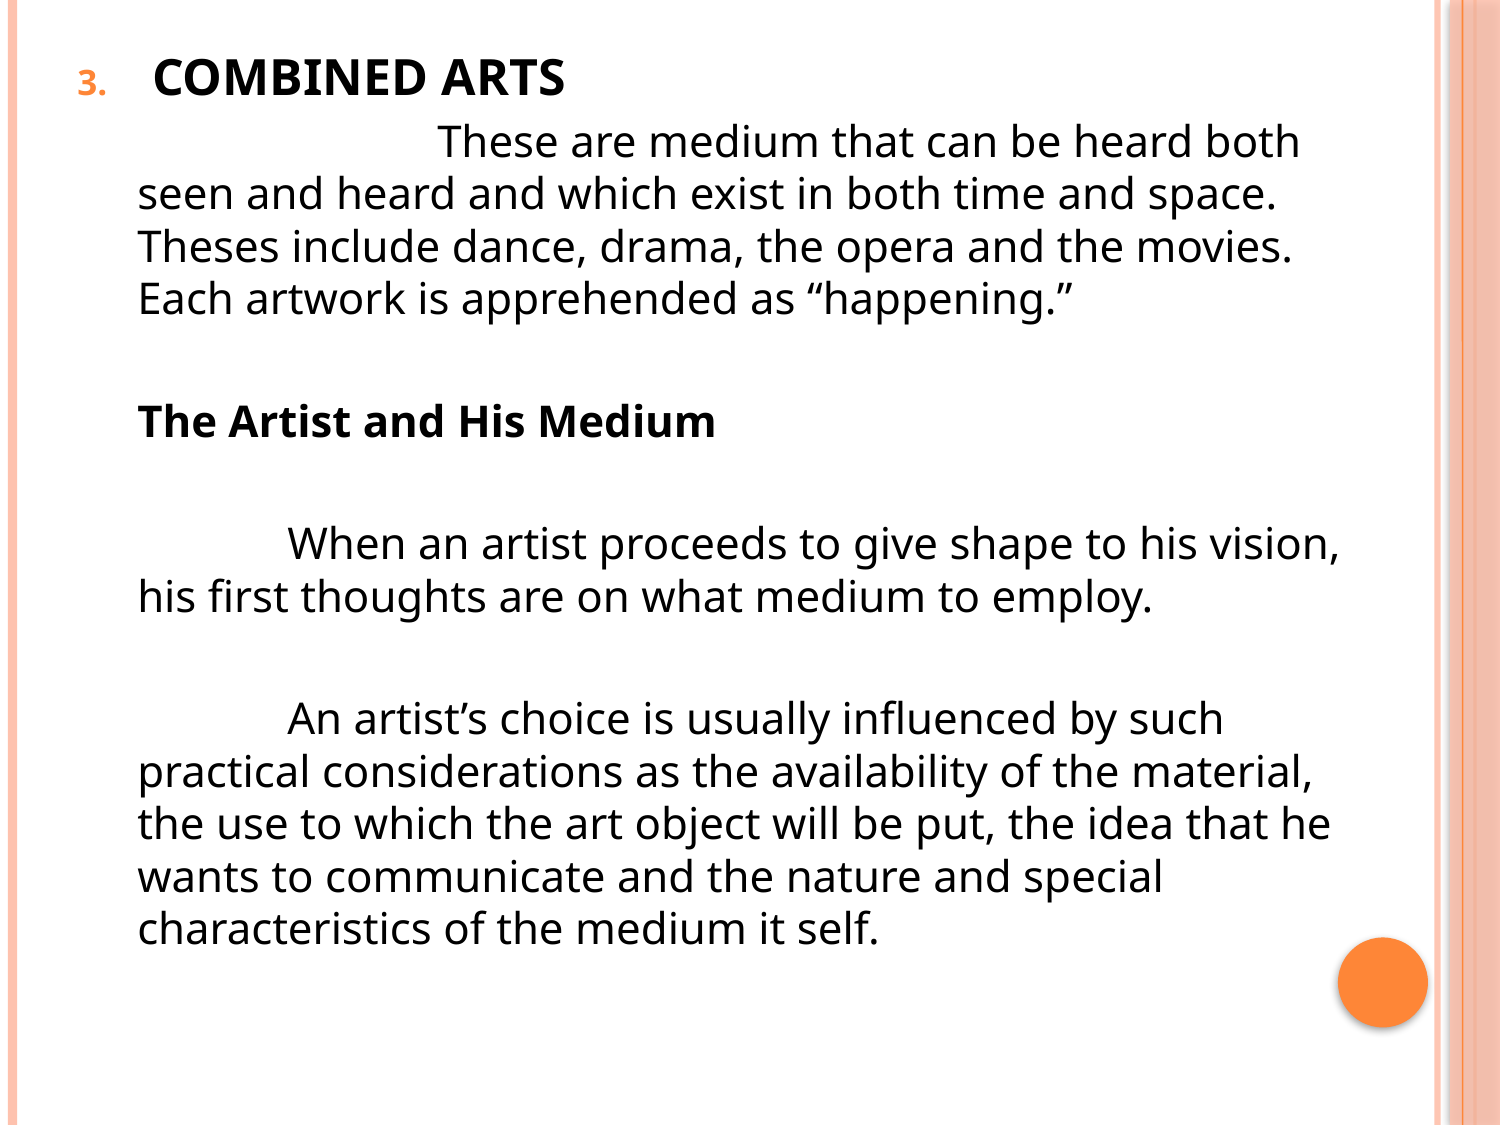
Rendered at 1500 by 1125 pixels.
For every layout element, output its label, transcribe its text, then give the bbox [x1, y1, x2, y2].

list COMBINED ARTS These are medium that can be heard both seen and heard and which exist in both time and space. Theses include dance, drama, the opera and the movies. Each artwork is apprehended as “happening.” The Artist and His Medium When an artist proceeds to give shape to his vision, his first thoughts are on what medium to employ. An artist’s choice is usually influenced by such practical considerations as the availability of the material, the use to which the art object will be put, the idea that he wants to communicate and the nature and special characteristics of the medium it self. [62, 37, 1400, 1075]
